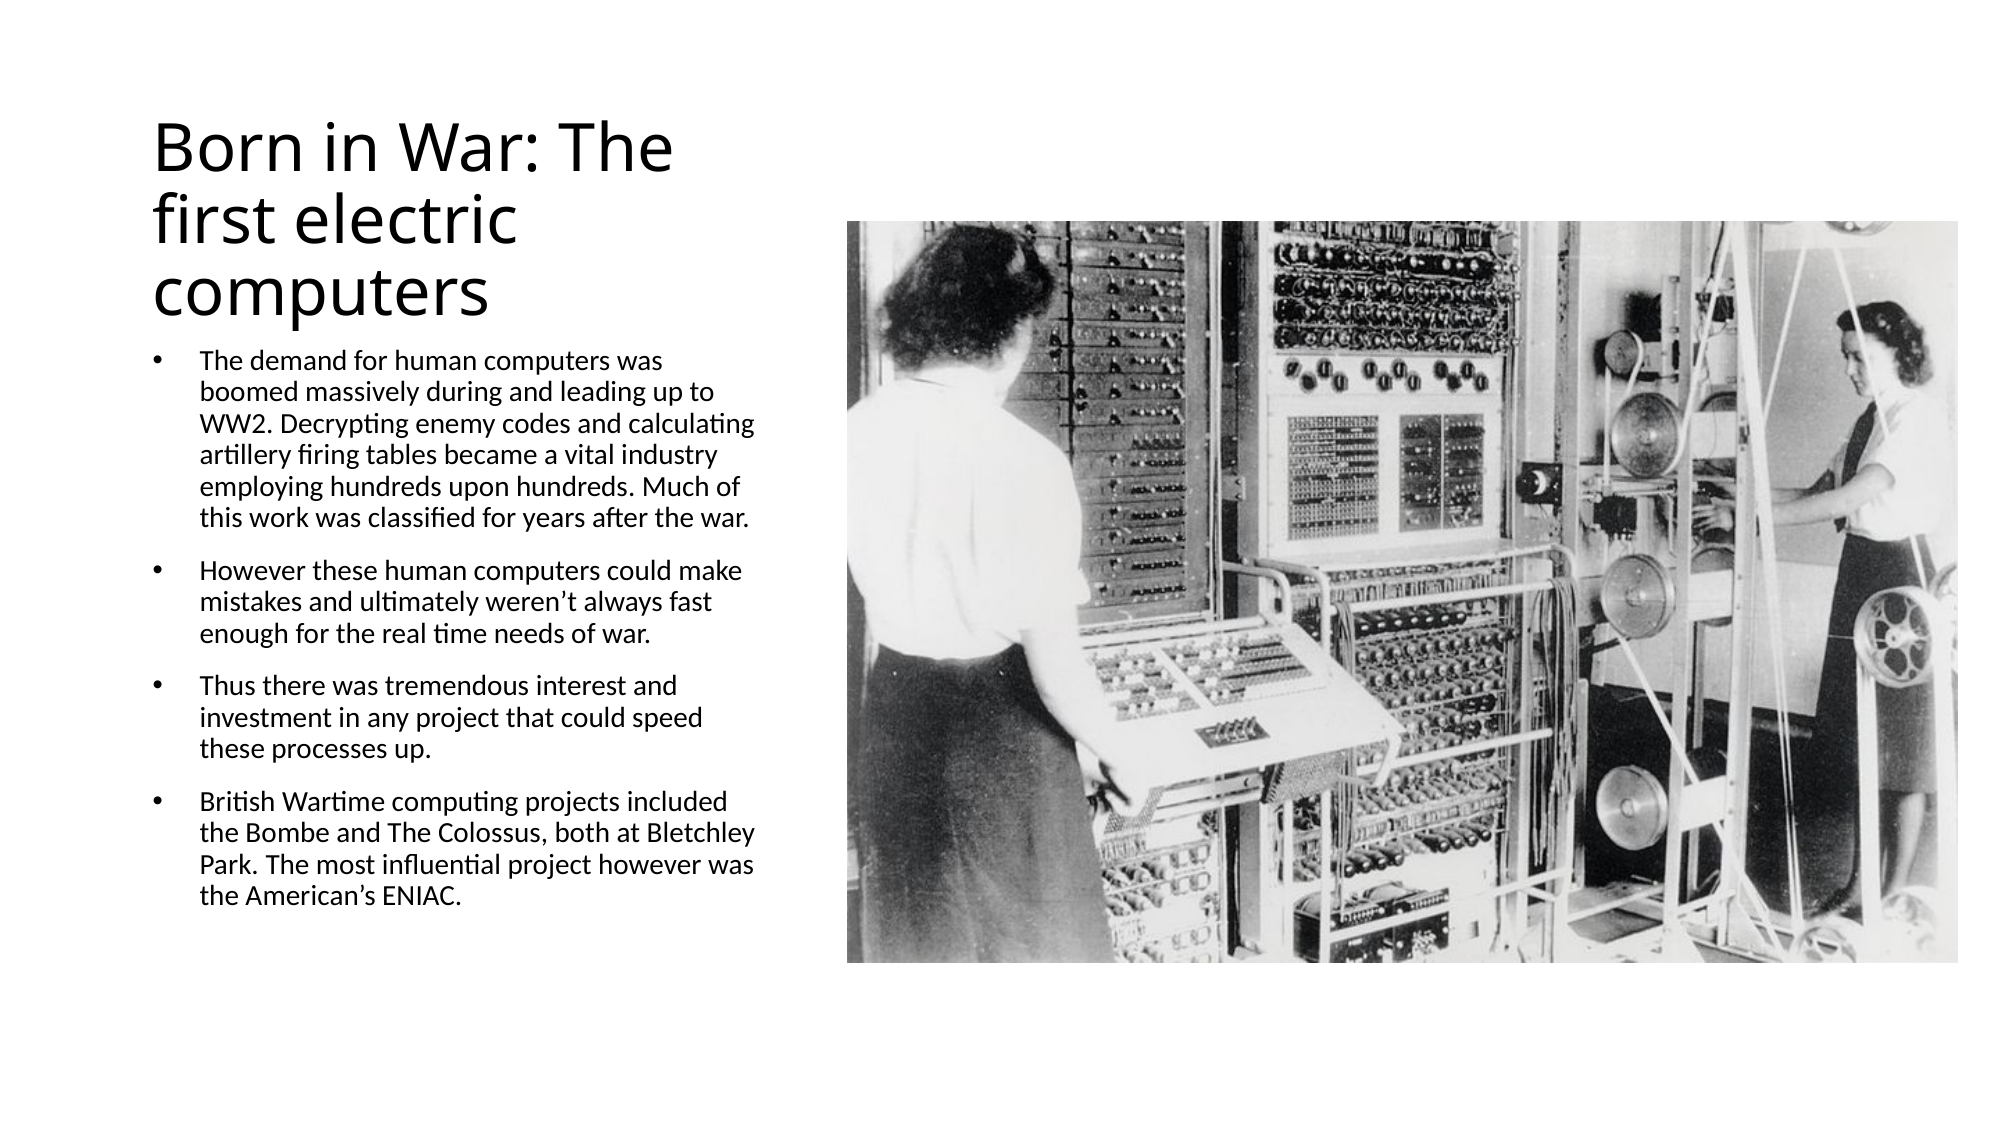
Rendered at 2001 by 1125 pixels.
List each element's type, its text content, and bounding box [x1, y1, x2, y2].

title Born in War: The first electric computers [137, 75, 783, 337]
list The demand for human computers was boomed massively during and leading up to WW2. Decrypting enemy codes and calculating artillery firing tables became a vital industry employing hundreds upon hundreds. Much of this work was classified for years after the war. However these human computers could make mistakes and ultimately weren’t always fast enough for the real time needs of war. Thus there was tremendous interest and investment in any project that could speed these processes up. British Wartime computing projects included the Bombe and The Colossus, both at Bletchley Park. The most influential project however was the American’s ENIAC. [137, 337, 783, 963]
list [847, 221, 1958, 963]
